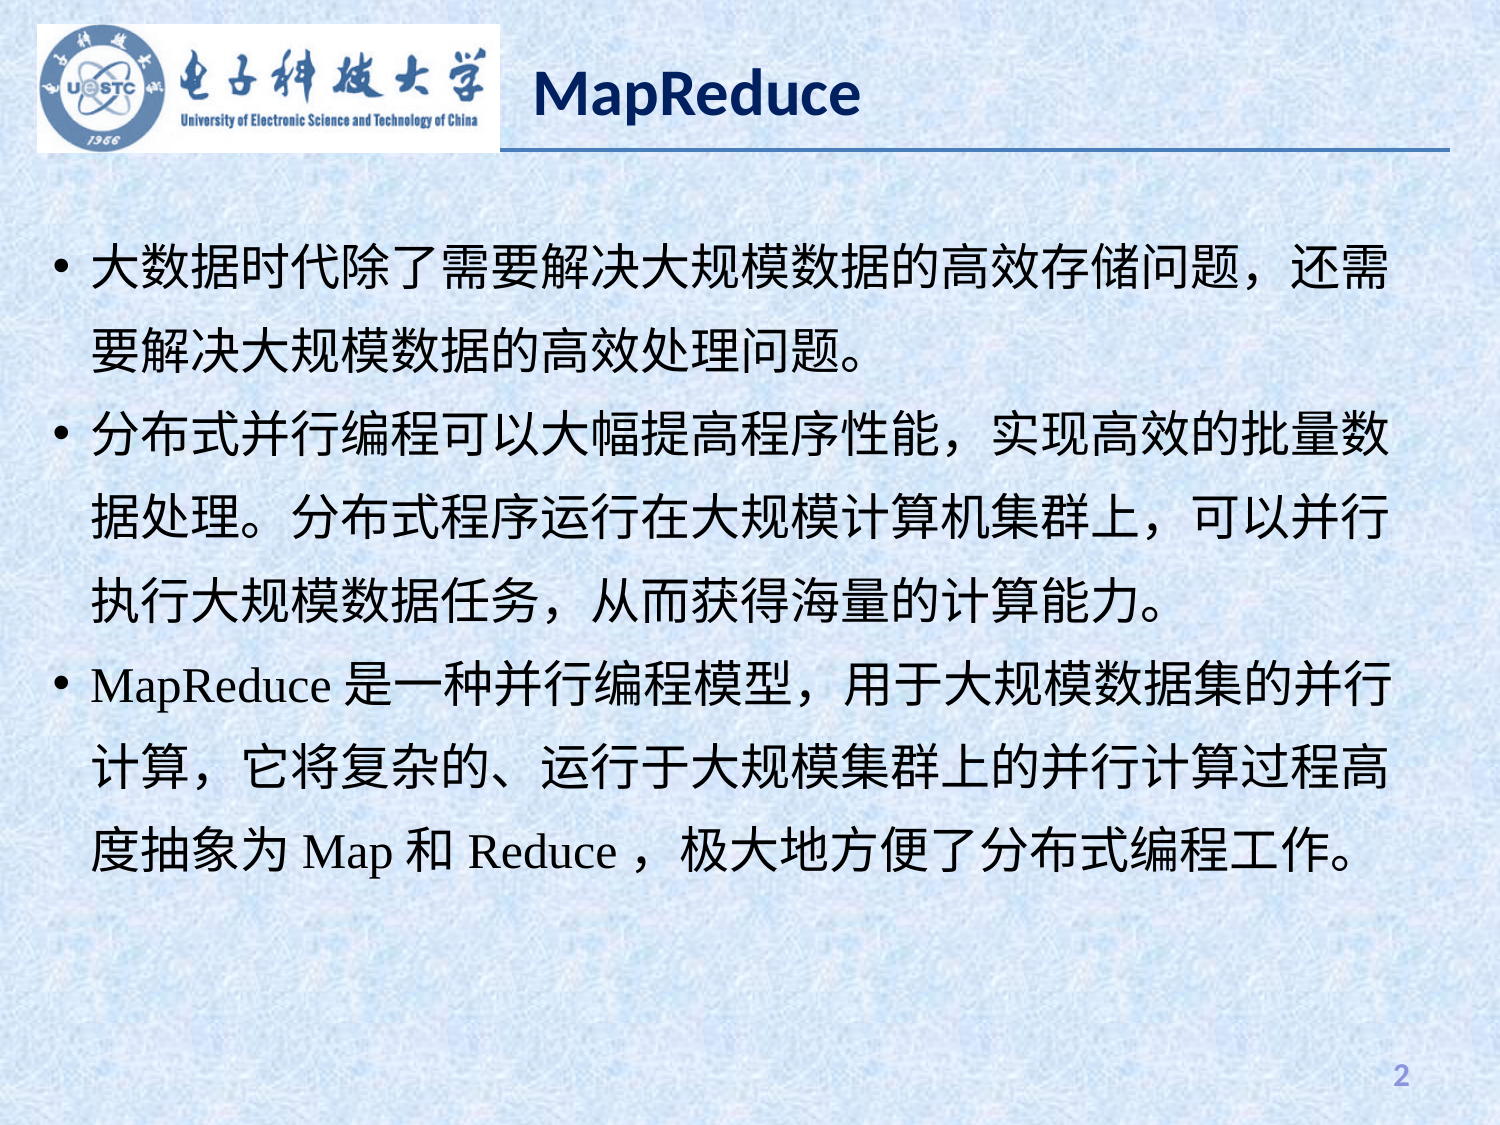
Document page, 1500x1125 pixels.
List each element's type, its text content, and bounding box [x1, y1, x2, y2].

slide_number 2 [1074, 1042, 1425, 1103]
picture [0, 0, 1500, 1125]
text_box MapReduce [517, 41, 1431, 137]
text_box 大数据时代除了需要解决大规模数据的高效存储问题，还需要解决大规模数据的高效处理问题。 分布式并行编程可以大幅提高程序性能，实现高效的批量数据处理。分布式程序运行在大规模计算机集群上，可以并行执行大规模数据任务，从而获得海量的计算能力。 MapReduce是一种并行编程模型，用于大规模数据集的并行计算，它将复杂的、运行于大规模集群上的并行计算过程高度抽象为Map和Reduce，极大地方便了分布式编程工作。 [37, 204, 1450, 1031]
